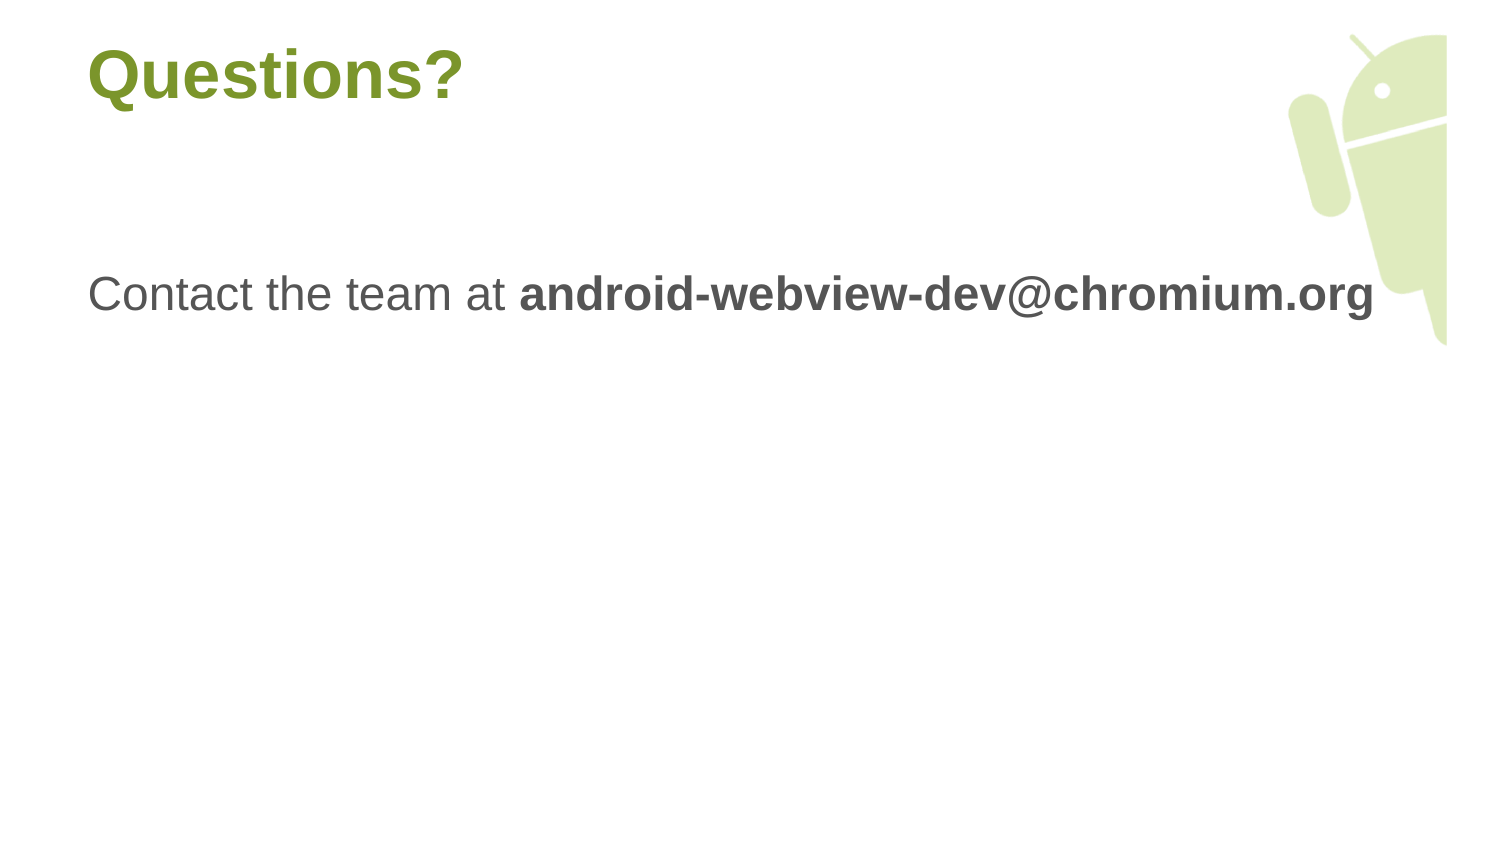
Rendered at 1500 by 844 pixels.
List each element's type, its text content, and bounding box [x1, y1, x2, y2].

picture [1286, 33, 1447, 347]
list Contact the team at android-webview-dev@chromium.org [75, 150, 1425, 770]
title Questions? [75, 33, 1425, 108]
